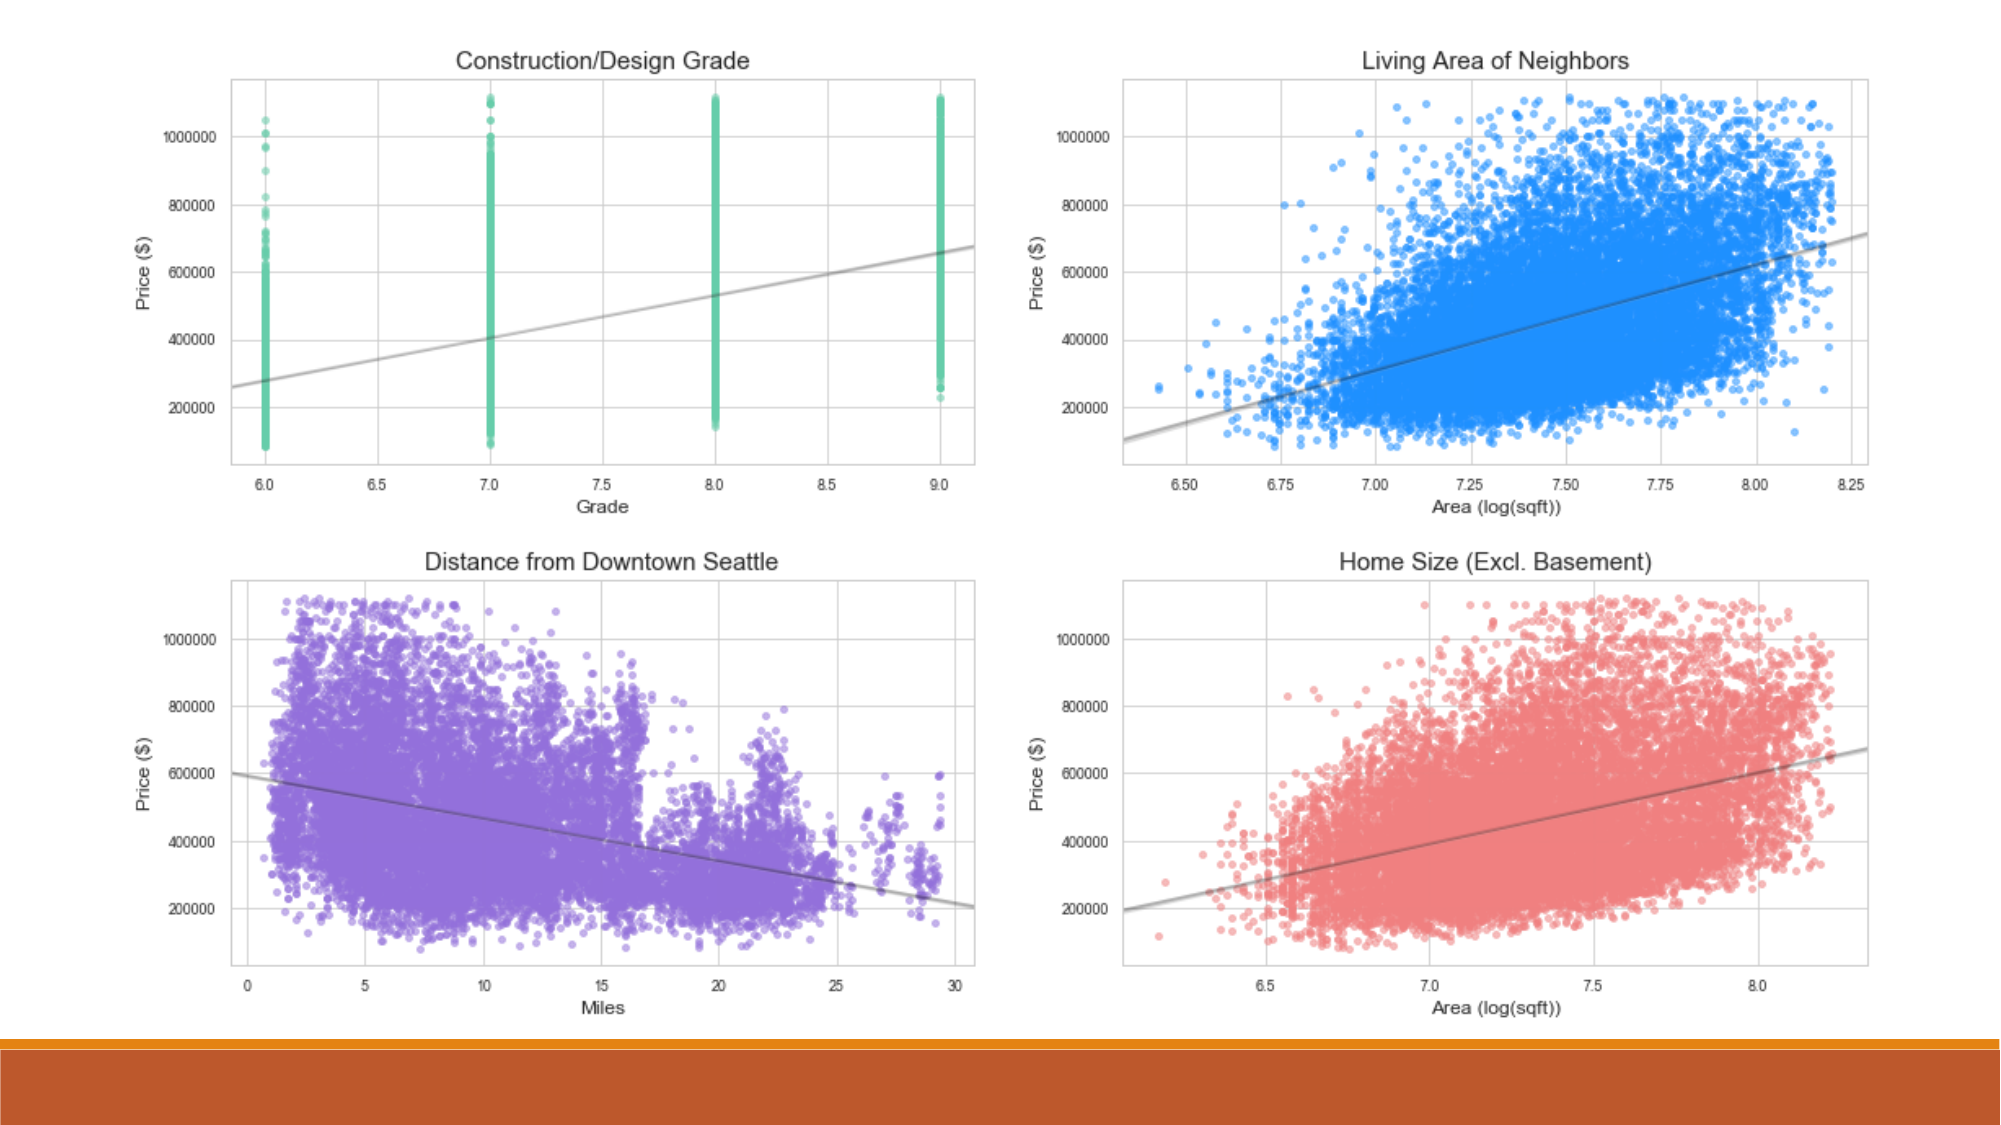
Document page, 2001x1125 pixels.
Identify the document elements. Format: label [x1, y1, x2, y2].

picture [124, 40, 1879, 1029]
